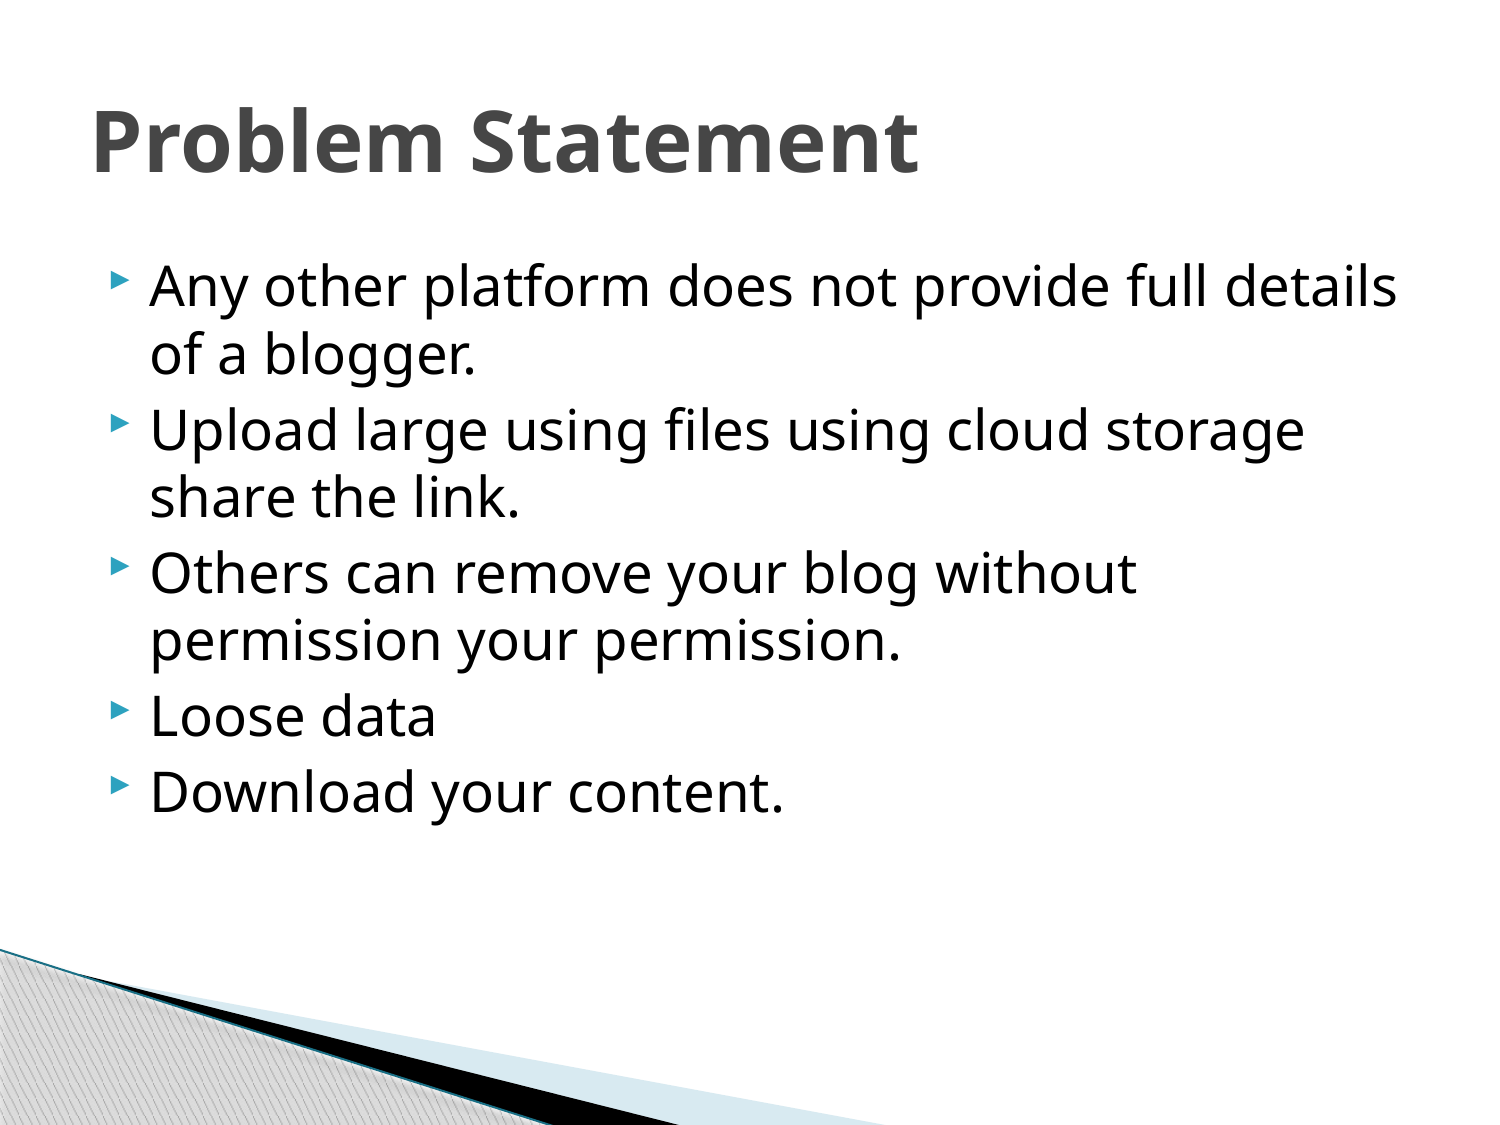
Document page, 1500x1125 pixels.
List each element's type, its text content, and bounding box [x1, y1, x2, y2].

title Problem Statement [75, 45, 1425, 233]
list Any other platform does not provide full details of a blogger. Upload large using files using cloud storage share the link. Others can remove your blog without permission your permission. Loose data Download your content. [75, 243, 1425, 986]
